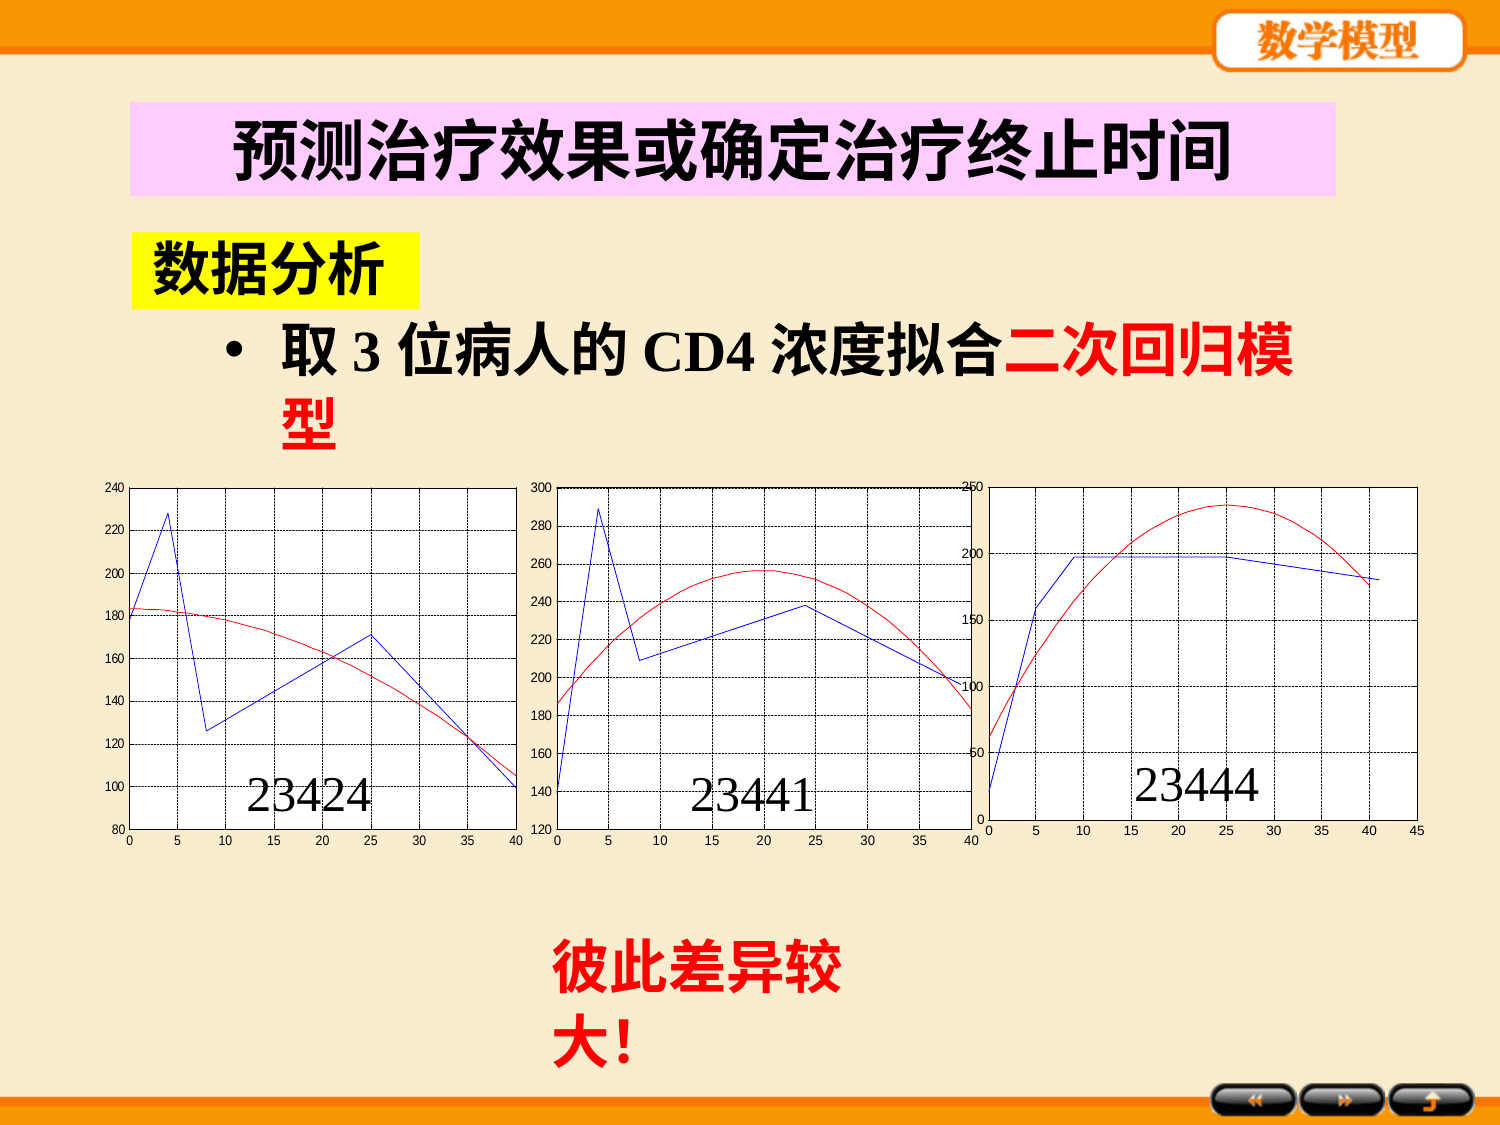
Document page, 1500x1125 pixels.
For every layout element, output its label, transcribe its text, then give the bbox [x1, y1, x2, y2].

picture [0, 0, 1500, 1125]
text_box 取3位病人的CD4浓度拟合二次回归模型 [209, 301, 1353, 454]
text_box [487, 455, 1024, 891]
text_box 预测治疗效果或确定治疗终止时间 [130, 101, 1336, 197]
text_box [917, 455, 1471, 882]
text_box 彼此差异较大！ [536, 917, 974, 1083]
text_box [64, 455, 487, 891]
text_box 数据分析 [131, 232, 420, 310]
